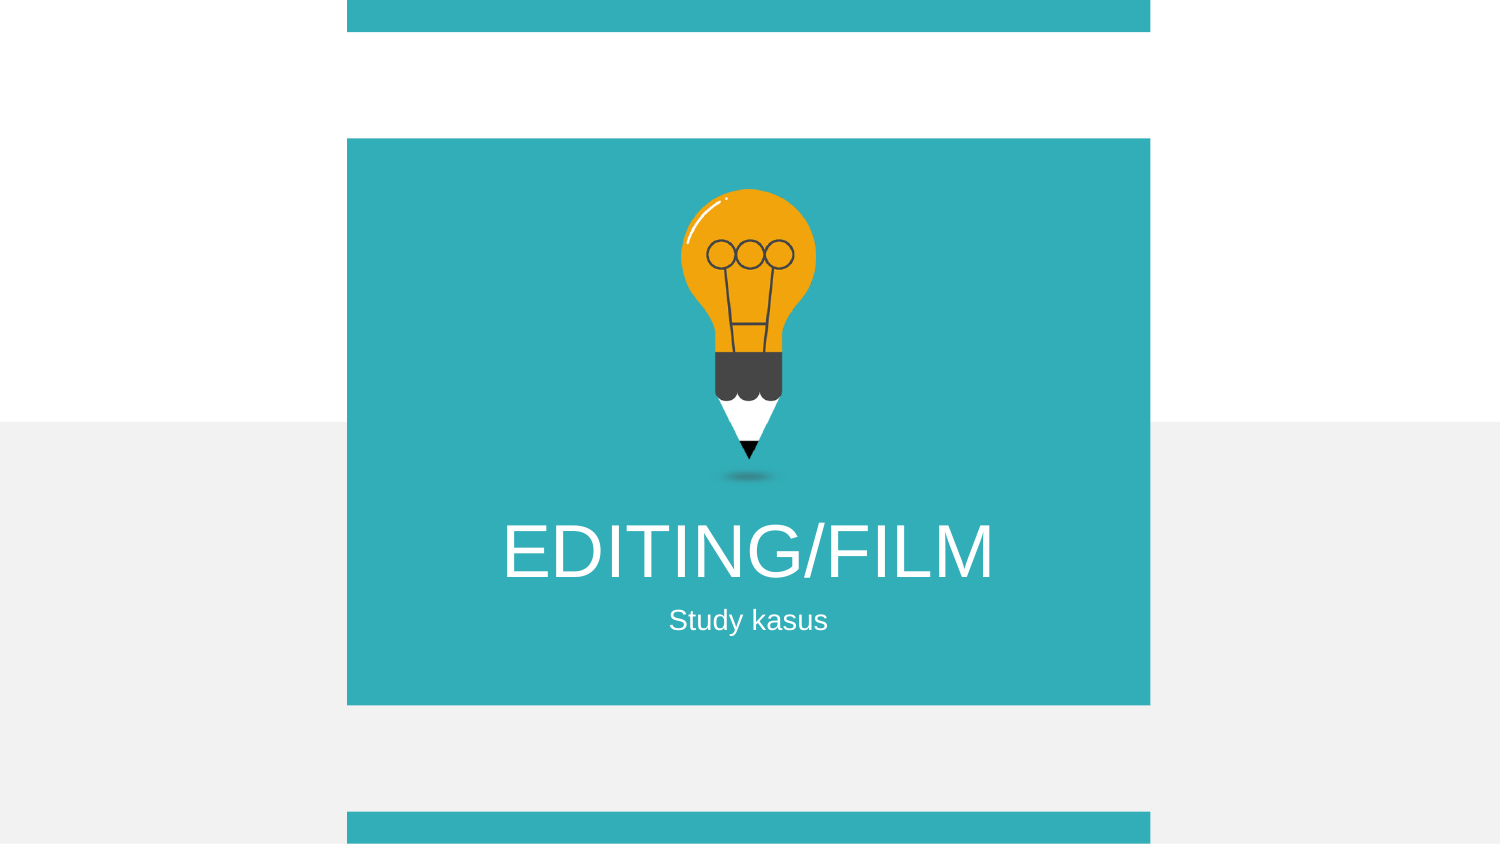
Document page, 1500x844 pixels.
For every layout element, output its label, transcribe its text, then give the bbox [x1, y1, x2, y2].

picture [681, 189, 816, 487]
list Study kasus [347, 594, 1151, 642]
list EDITING/FILM [347, 500, 1151, 594]
